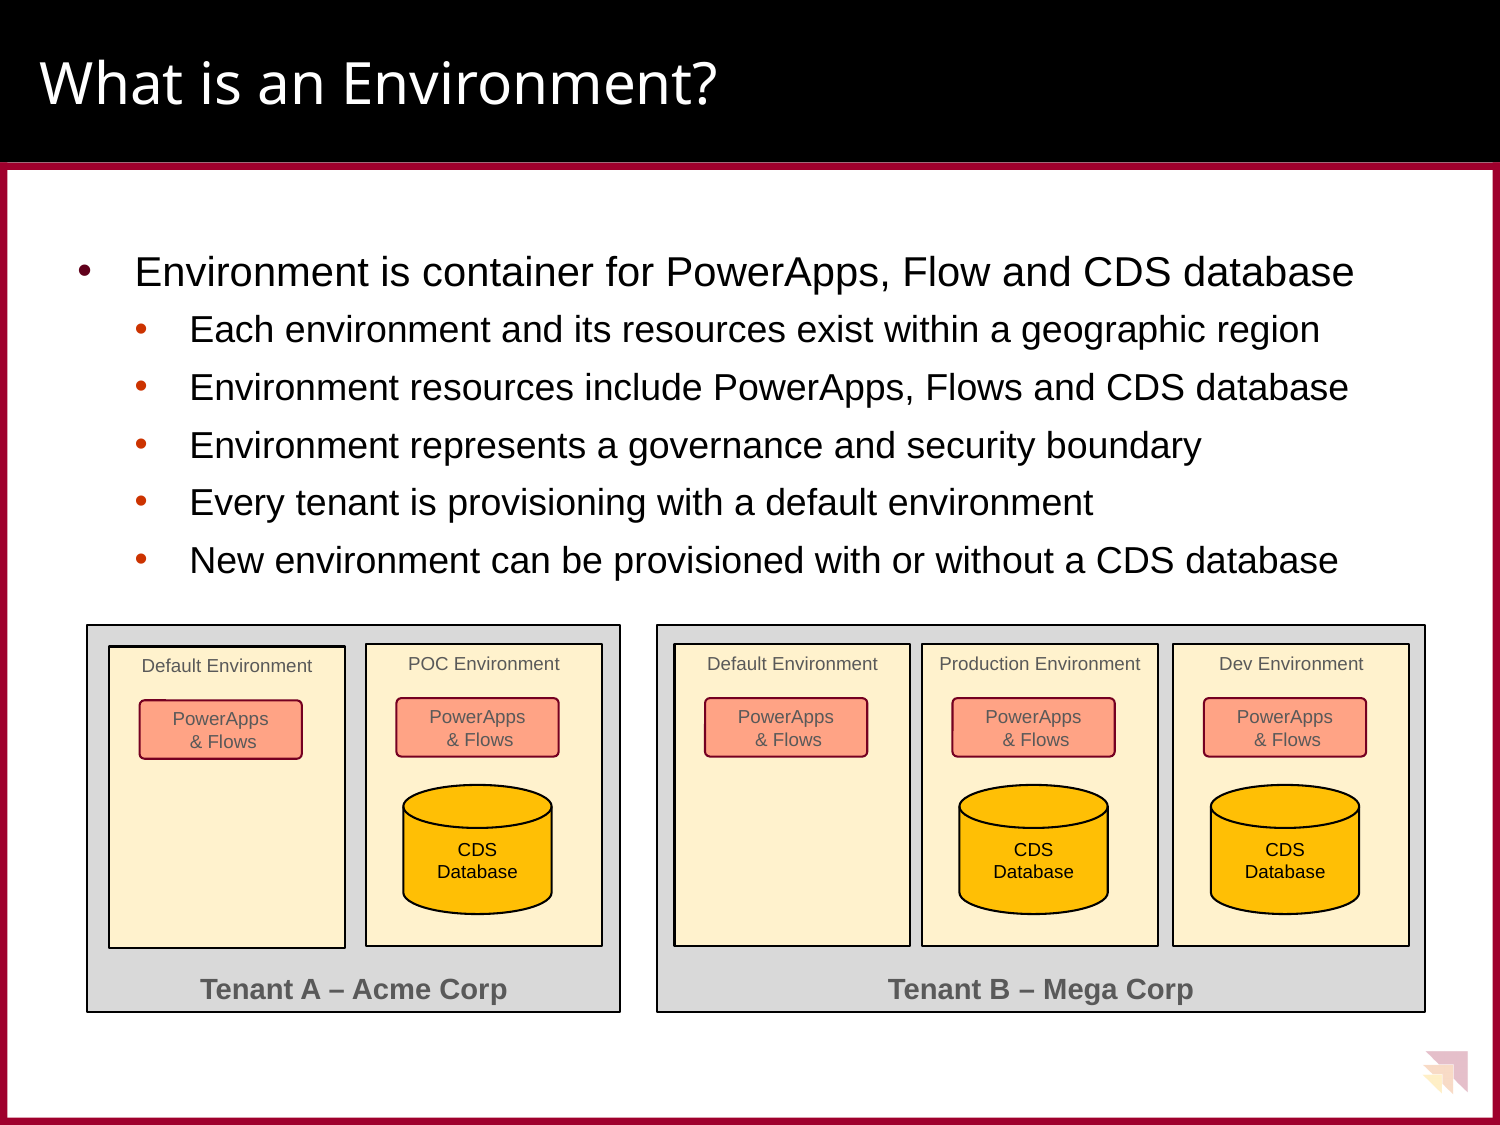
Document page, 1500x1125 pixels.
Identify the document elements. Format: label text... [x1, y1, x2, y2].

text_box Dev Environment [1171, 642, 1411, 948]
text_box CDS Database [1208, 782, 1362, 917]
text_box CDS Database [957, 782, 1110, 917]
text_box Production Environment [920, 642, 1160, 948]
text_box CDS Database [401, 782, 554, 917]
list Environment is container for PowerApps, Flow and CDS database Each environment and its resources exist within a geographic region Environment resources include PowerApps, Flows and CDS database Environment represents a governance and security boundary Every tenant is provisioning with a default environment New environment can be provisioned with or without a CDS database [62, 237, 1438, 1088]
text_box Default Environment [107, 644, 347, 950]
text_box Default Environment [672, 642, 913, 948]
text_box PowerApps & Flows [950, 695, 1117, 759]
title What is an Environment? [24, 12, 1438, 150]
text_box PowerApps & Flows [1201, 695, 1369, 759]
text_box Tenant B – Mega Corp [655, 623, 1427, 1014]
text_box PowerApps & Flows [137, 698, 304, 761]
text_box POC Environment [364, 642, 604, 948]
text_box PowerApps & Flows [702, 695, 870, 759]
text_box Tenant A – Acme Corp [85, 623, 622, 1014]
text_box PowerApps & Flows [394, 695, 561, 759]
